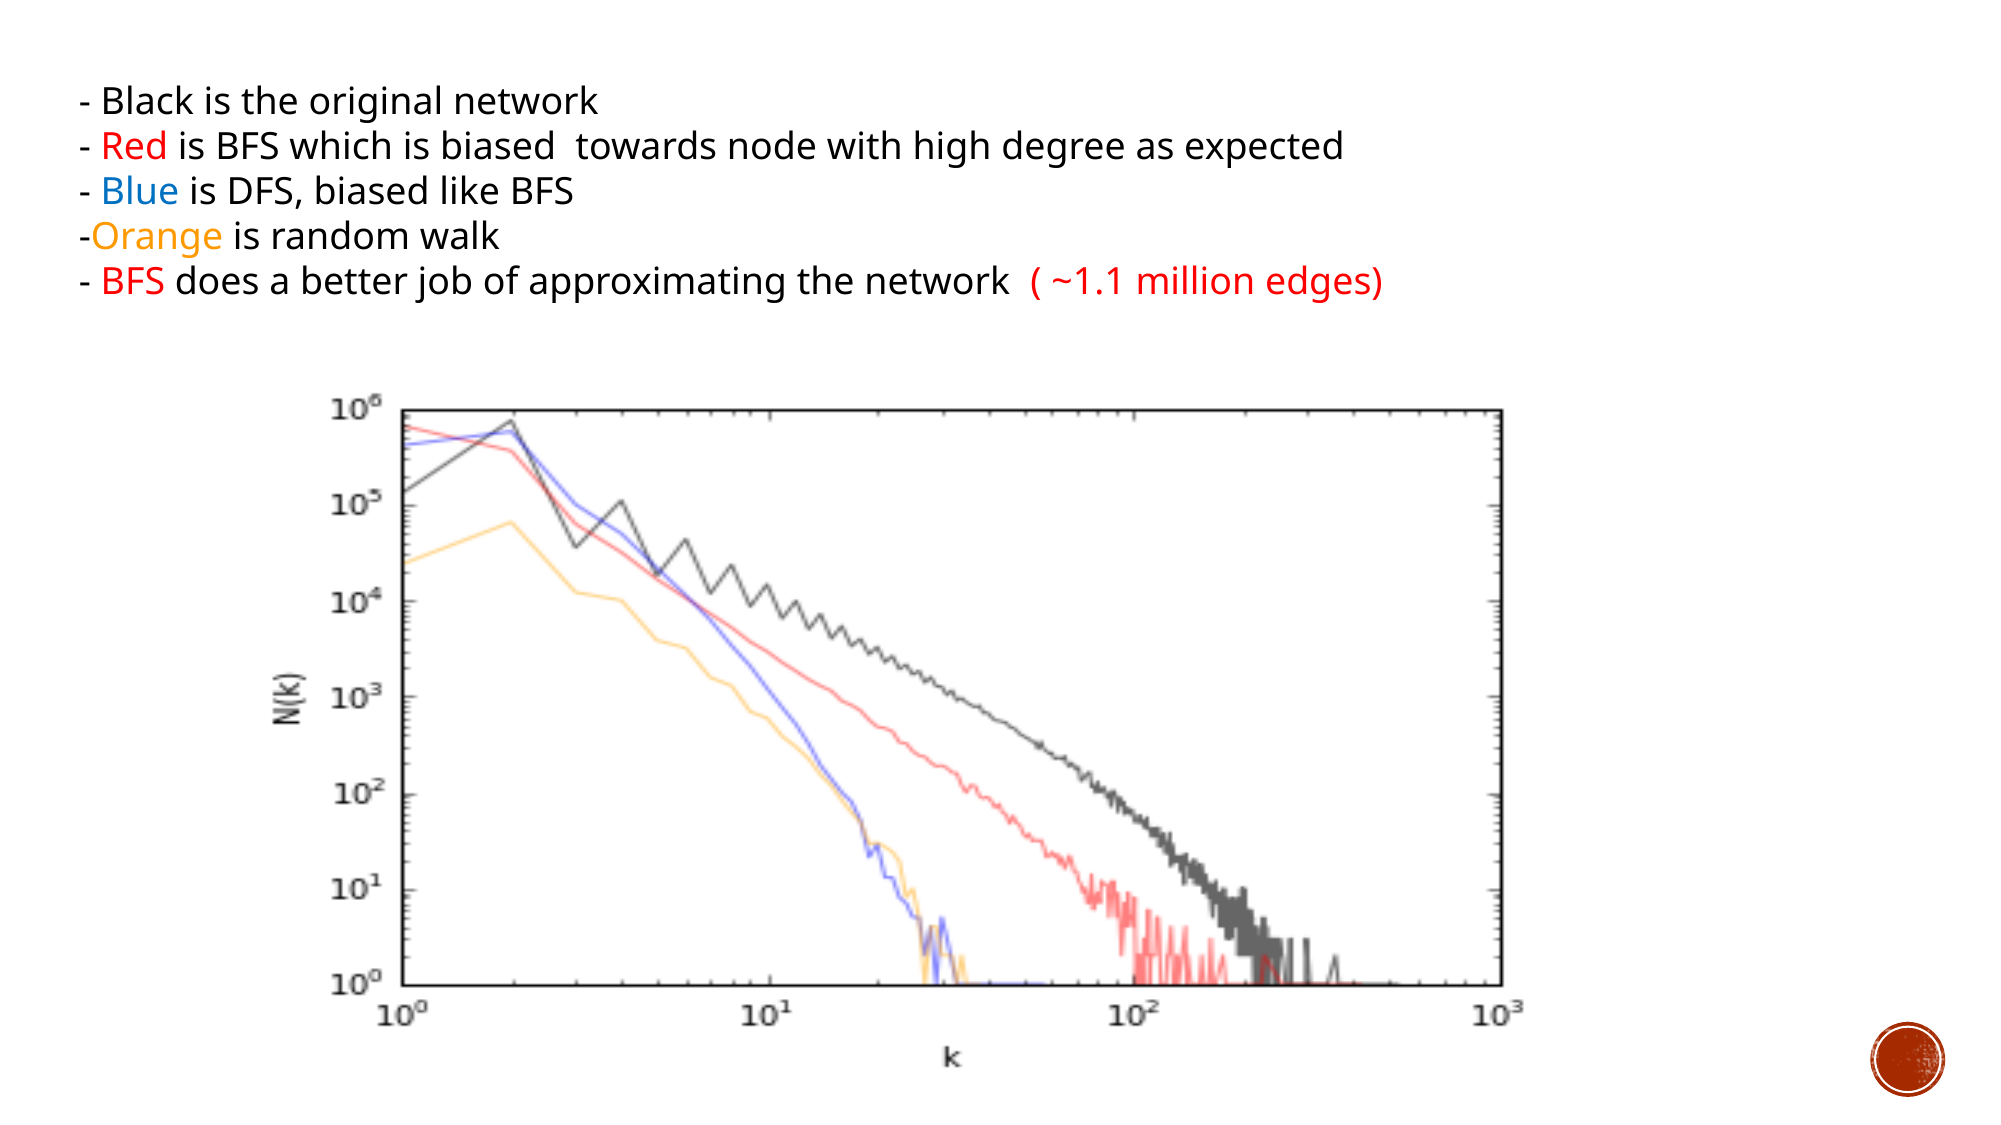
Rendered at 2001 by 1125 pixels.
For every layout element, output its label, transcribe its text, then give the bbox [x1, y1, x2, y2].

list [229, 339, 1640, 1076]
text_box - Black is the original network - Red is BFS which is biased towards node with high degree as expected - Blue is DFS, biased like BFS -Orange is random walk - BFS does a better job of approximating the network ( ~1.1 million edges) [64, 69, 1398, 310]
